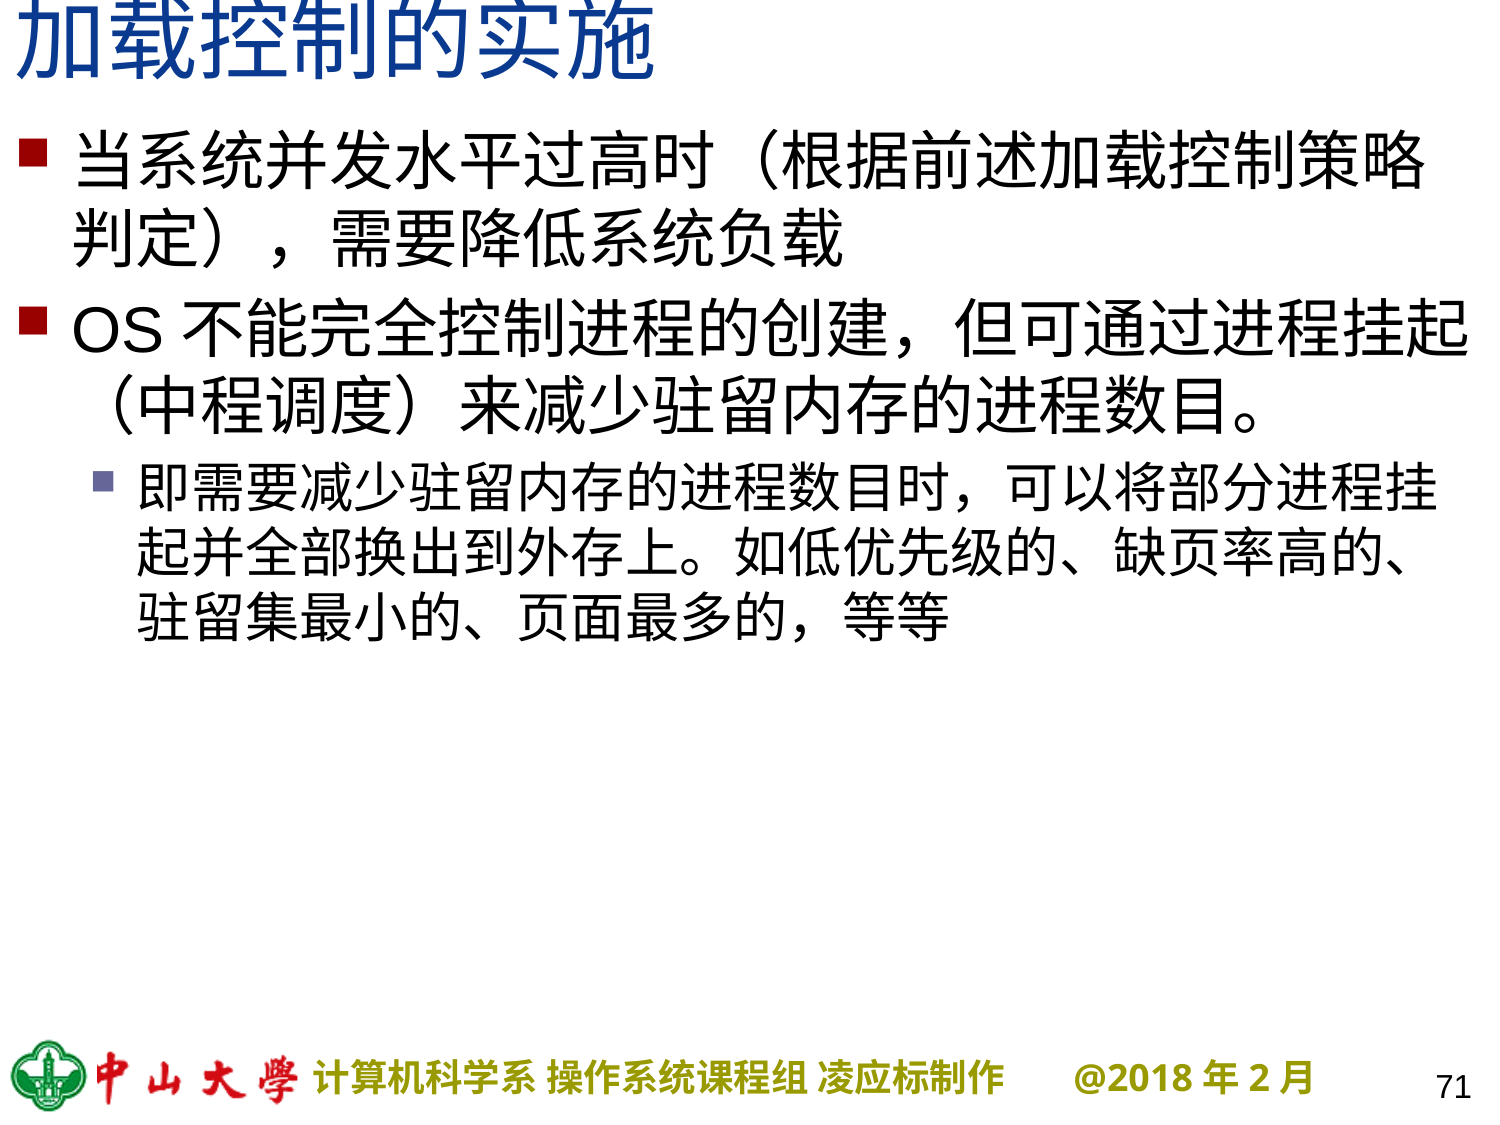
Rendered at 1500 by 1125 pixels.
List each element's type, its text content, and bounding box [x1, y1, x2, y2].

picture [0, 1037, 307, 1121]
title 加载控制的实施 [0, 0, 1500, 98]
slide_number 71 [1249, 1037, 1488, 1113]
list 当系统并发水平过高时（根据前述加载控制策略判定），需要降低系统负载 OS不能完全控制进程的创建，但可通过进程挂起（中程调度）来减少驻留内存的进程数目。 即需要减少驻留内存的进程数目时，可以将部分进程挂起并全部换出到外存上。如低优先级的、缺页率高的、驻留集最小的、页面最多的，等等 [0, 112, 1500, 1025]
